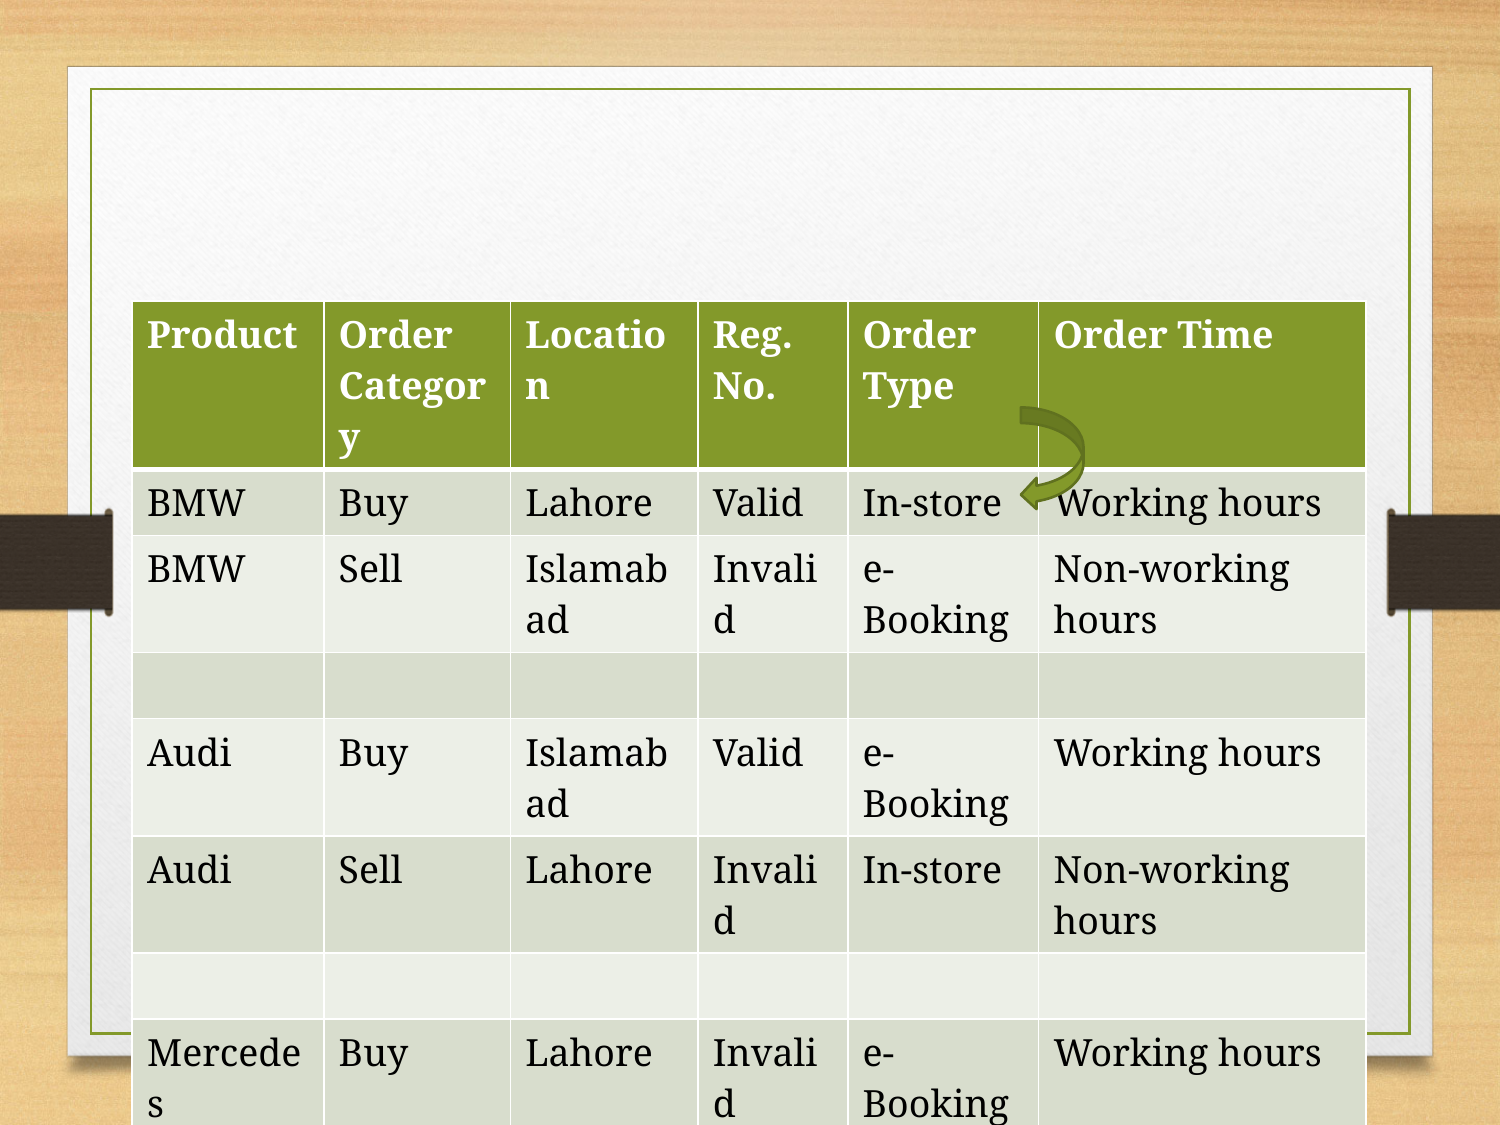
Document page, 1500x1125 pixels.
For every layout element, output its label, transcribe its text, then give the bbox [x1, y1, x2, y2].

table_cell Invalid [699, 1020, 847, 1125]
table_cell Mercedes [133, 1020, 323, 1125]
table_cell Audi [133, 837, 323, 952]
table_cell Buy [325, 472, 510, 535]
table_cell e-Booking [849, 1020, 1038, 1125]
table_cell Audi [133, 719, 323, 835]
table_cell Buy [325, 1020, 510, 1125]
table_cell Lahore [511, 1020, 697, 1125]
table_cell Non-working hours [1039, 536, 1365, 652]
table_cell [133, 954, 323, 1018]
table_header Order Type [849, 302, 1038, 467]
table_cell BMW [133, 536, 323, 652]
table_cell [511, 954, 697, 1018]
table_cell [325, 954, 510, 1018]
table_cell Working hours [1039, 719, 1365, 835]
table_cell Sell [325, 837, 510, 952]
table_cell Invalid [699, 536, 847, 652]
table_cell Lahore [511, 472, 697, 535]
table_header Order Category [325, 302, 510, 467]
table_cell In-store [849, 472, 1038, 535]
table_cell [849, 954, 1038, 1018]
table_cell [849, 653, 1038, 718]
table_cell e-Booking [849, 536, 1038, 652]
table_header Product [133, 302, 323, 467]
text_box [1019, 406, 1085, 511]
table_cell [325, 653, 510, 718]
table_cell Islamabad [511, 719, 697, 835]
table_cell Lahore [511, 837, 697, 952]
table_cell Valid [699, 719, 847, 835]
table_cell In-store [849, 837, 1038, 952]
table_cell BMW [133, 472, 323, 535]
table_cell Invalid [699, 837, 847, 952]
table_cell [1039, 954, 1365, 1018]
table_cell Non-working hours [1039, 837, 1365, 952]
table_cell Islamabad [511, 536, 697, 652]
table_cell Sell [325, 536, 510, 652]
table_header Location [511, 302, 697, 467]
table_cell [1039, 653, 1365, 718]
table_cell [511, 653, 697, 718]
table_header Reg. No. [699, 302, 847, 467]
table_cell [699, 653, 847, 718]
table_cell Valid [699, 472, 847, 535]
table_cell e-Booking [849, 719, 1038, 835]
table_cell Working hours [1039, 472, 1365, 535]
table_cell Buy [325, 719, 510, 835]
table_header Order Time [1039, 302, 1365, 467]
table_cell [699, 954, 847, 1018]
picture [0, 0, 1500, 1125]
table_cell [133, 653, 323, 718]
table_cell Working hours [1039, 1020, 1365, 1125]
